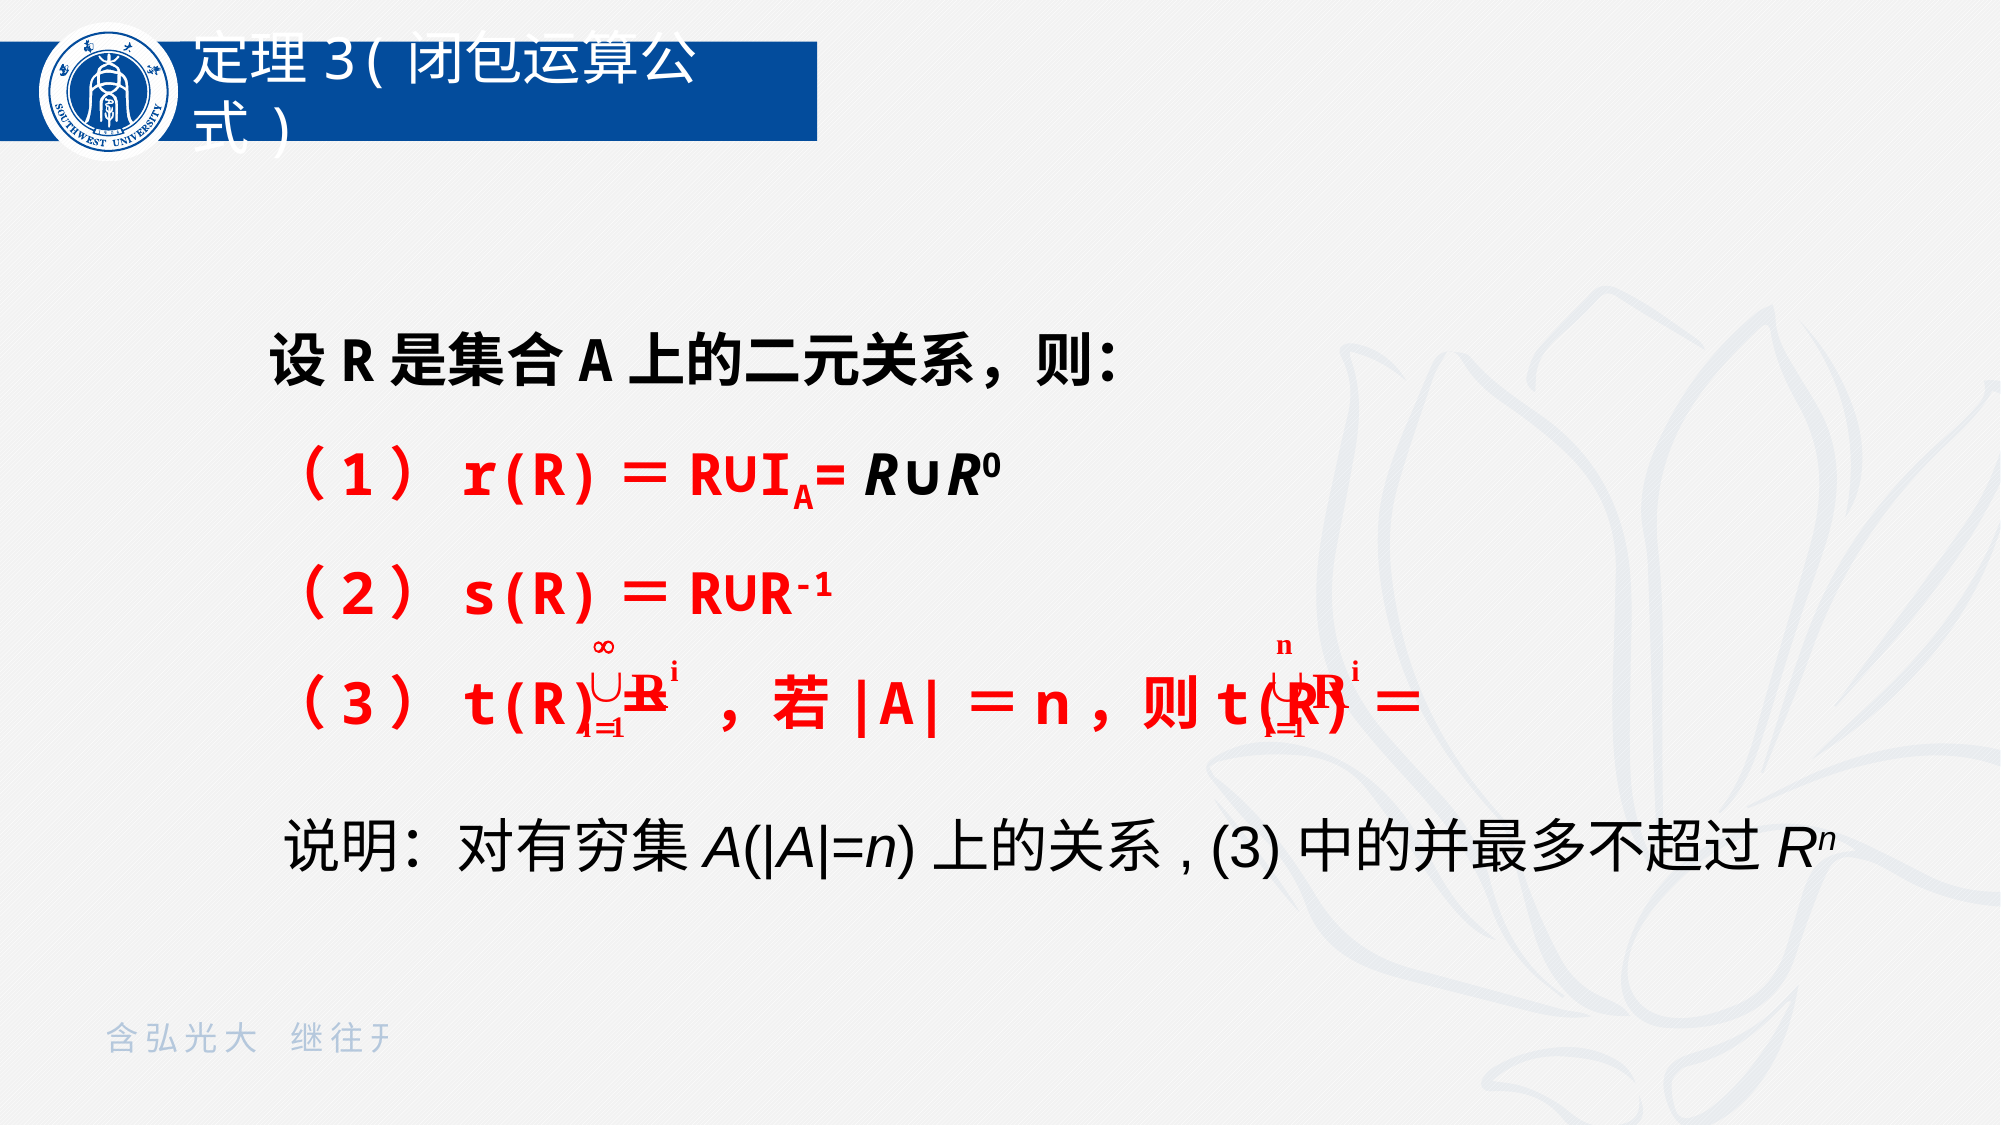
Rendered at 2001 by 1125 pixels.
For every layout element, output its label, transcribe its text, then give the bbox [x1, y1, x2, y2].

list 定理3(闭包运算公式) [180, 41, 818, 141]
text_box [1256, 621, 1369, 747]
text_box 说明：对有穷集A(|A|=n)上的关系, (3)中的并最多不超过Rn [267, 802, 1858, 887]
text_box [575, 621, 688, 747]
text_box 设R是集合A上的二元关系，则： （1）r(R)＝R∪IA= R∪R0 （2）s(R)＝R∪R-1 （3）t(R)＝ ，若|A|＝n，则t(R)＝ [253, 287, 1571, 744]
